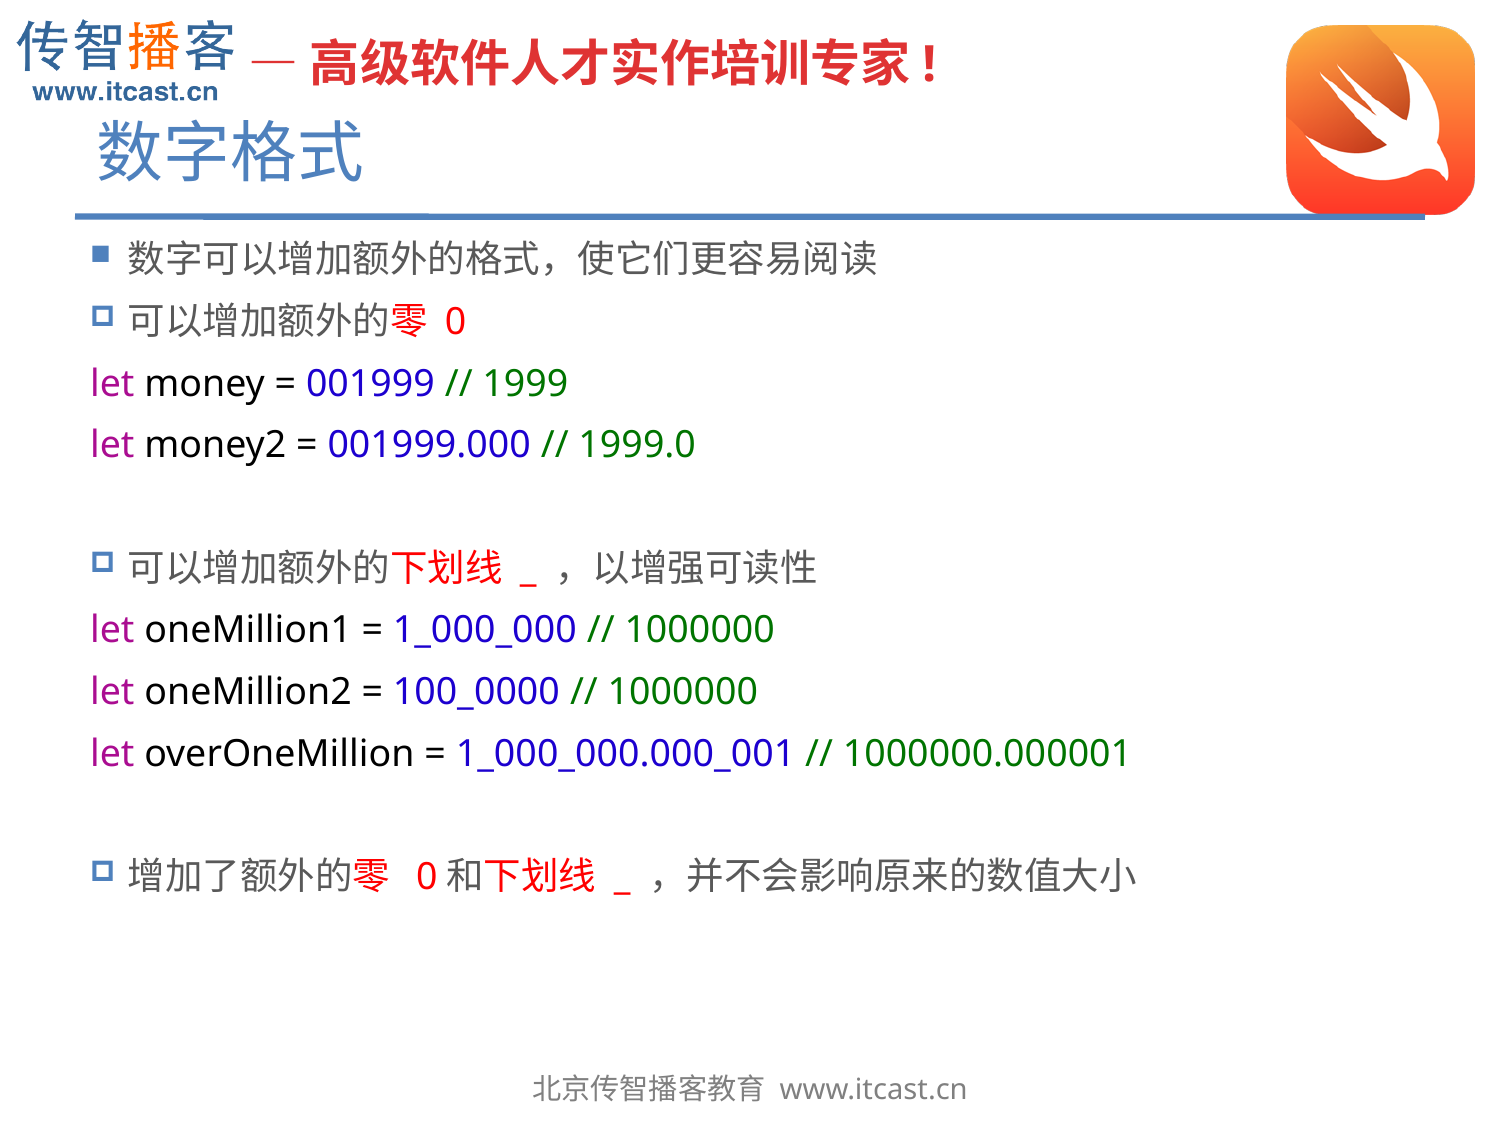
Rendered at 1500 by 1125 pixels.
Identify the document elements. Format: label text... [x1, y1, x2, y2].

list 数字可以增加额外的格式，使它们更容易阅读 可以增加额外的零 0 let money = 001999 // 1999 let money2 = 001999.000 // 1999.0 可以增加额外的下划线 _ ，以增强可读性 let oneMillion1 = 1_000_000 // 1000000 let oneMillion2 = 100_0000 // 1000000 let overOneMillion = 1_000_000.000_001 // 1000000.000001 增加了额外的零 0和下划线 _ ，并不会影响原来的数值大小 [75, 227, 1425, 1084]
picture [16, 19, 234, 101]
title 数字格式 [81, 102, 1416, 227]
picture [1286, 25, 1475, 215]
